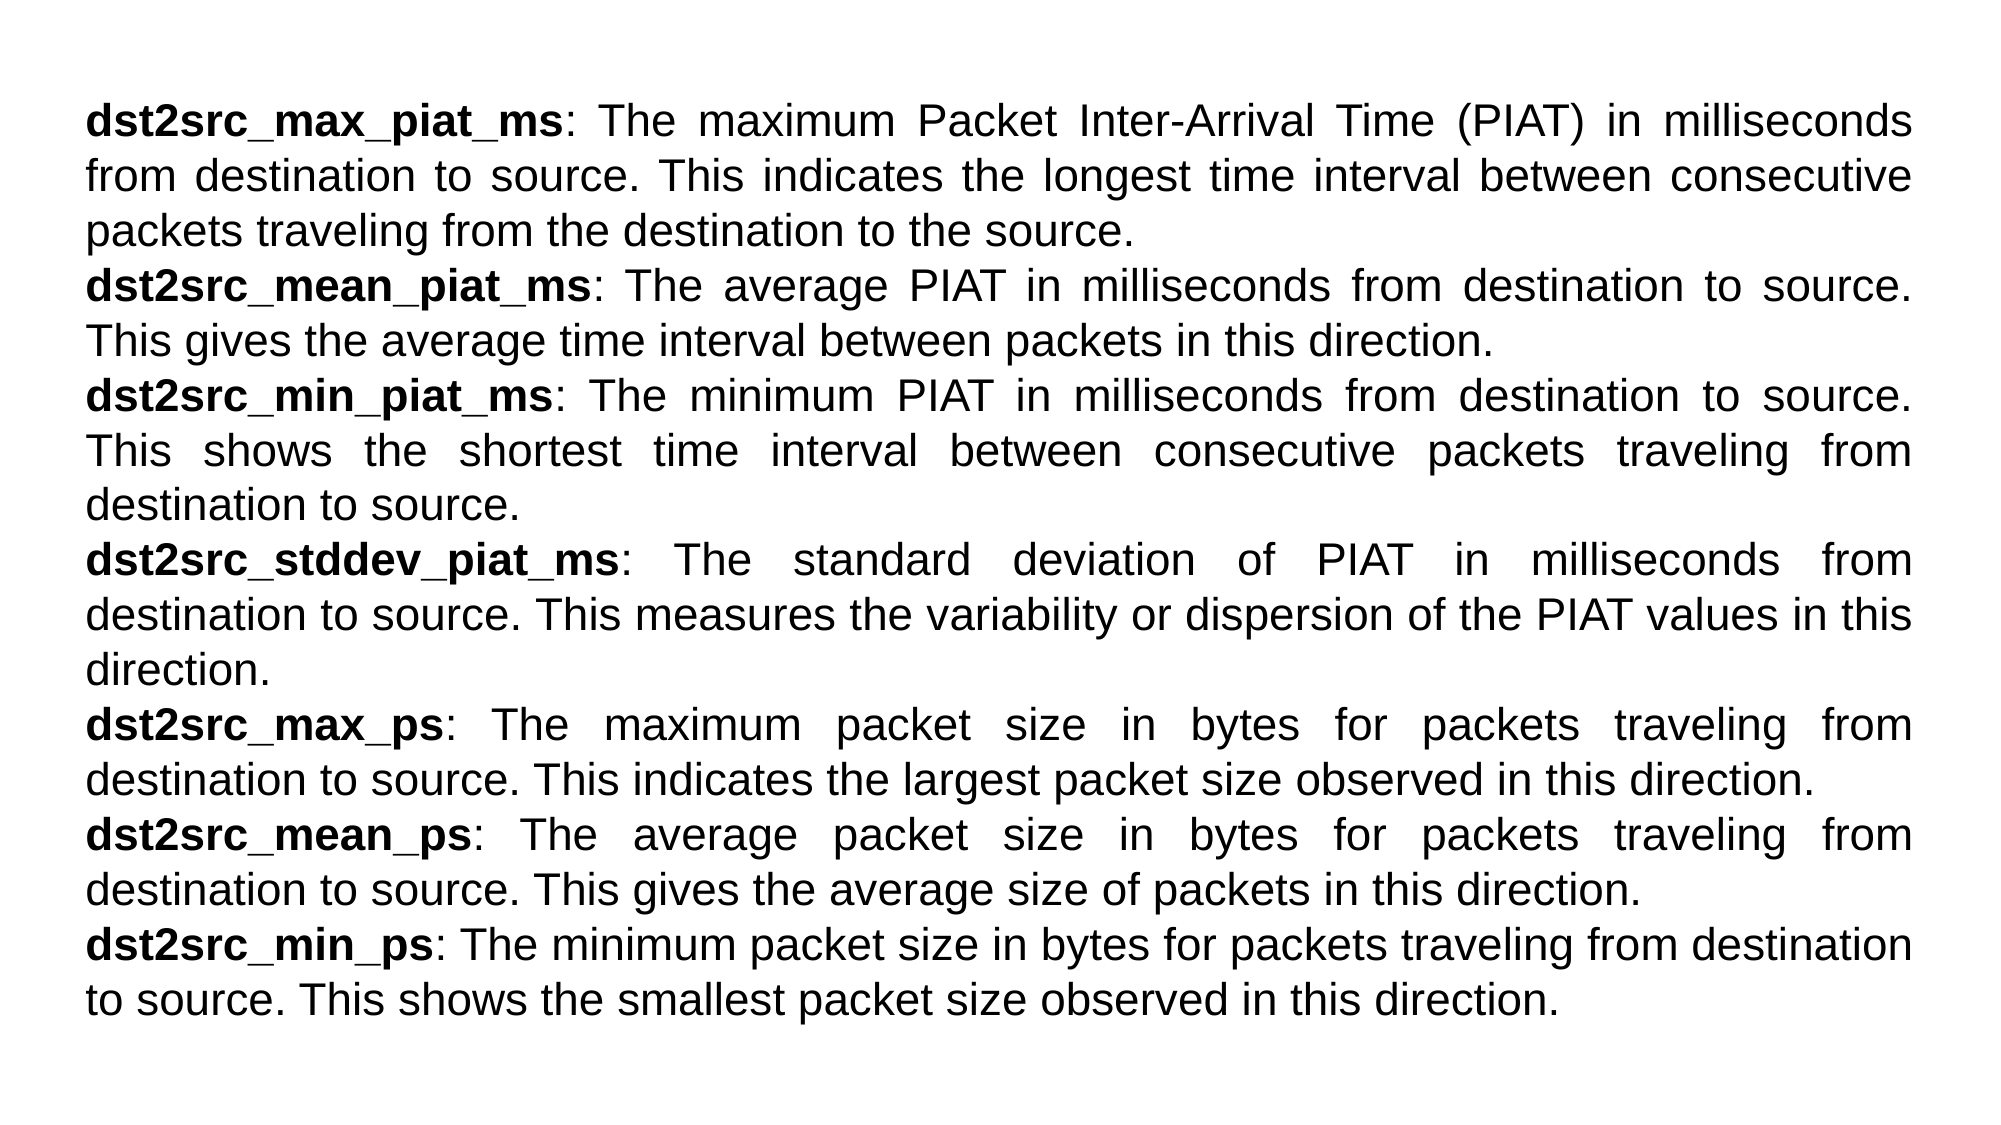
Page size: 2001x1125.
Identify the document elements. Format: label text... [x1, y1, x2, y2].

text_box dst2src_max_piat_ms: The maximum Packet Inter-Arrival Time (PIAT) in milliseconds from destination to source. This indicates the longest time interval between consecutive packets traveling from the destination to the source. dst2src_mean_piat_ms: The average PIAT in milliseconds from destination to source. This gives the average time interval between packets in this direction. dst2src_min_piat_ms: The minimum PIAT in milliseconds from destination to source. This shows the shortest time interval between consecutive packets traveling from destination to source. dst2src_stddev_piat_ms: The standard deviation of PIAT in milliseconds from destination to source. This measures the variability or dispersion of the PIAT values in this direction. dst2src_max_ps: The maximum packet size in bytes for packets traveling from destination to source. This indicates the largest packet size observed in this direction. dst2src_mean_ps: The average packet size in bytes for packets traveling from destination to source. This gives the average size of packets in this direction. dst2src_min_ps: The minimum packet size in bytes for packets traveling from destination to source. This shows the smallest packet size observed in this direction. [70, 82, 1930, 1033]
